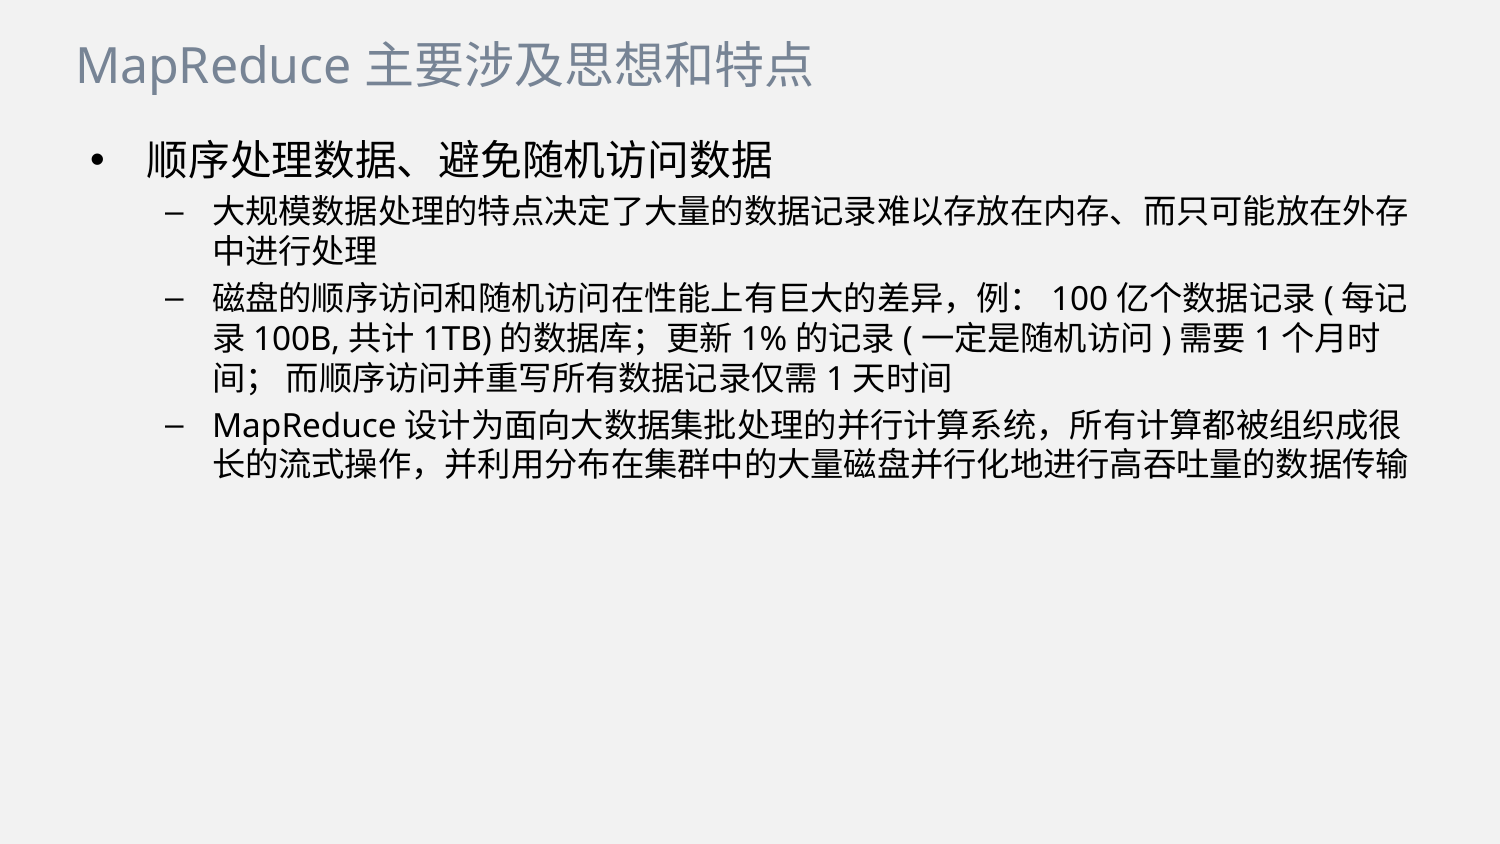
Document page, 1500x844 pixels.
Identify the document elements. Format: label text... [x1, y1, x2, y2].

text_box MapReduce主要涉及思想和特点 [75, 32, 951, 95]
list 顺序处理数据、避免随机访问数据 大规模数据处理的特点决定了大量的数据记录难以存放在内存、而只可能放在外存中进行处理 磁盘的顺序访问和随机访问在性能上有巨大的差异，例：100亿个数据记录(每记录100B,共计1TB)的数据库；更新1%的记录(一定是随机访问)需要1个月时间； 而顺序访问并重写所有数据记录仅需1天时间 MapReduce设计为面向大数据集批处理的并行计算系统，所有计算都被组织成很长的流式操作，并利用分布在集群中的大量磁盘并行化地进行高吞吐量的数据传输 [75, 126, 1426, 741]
